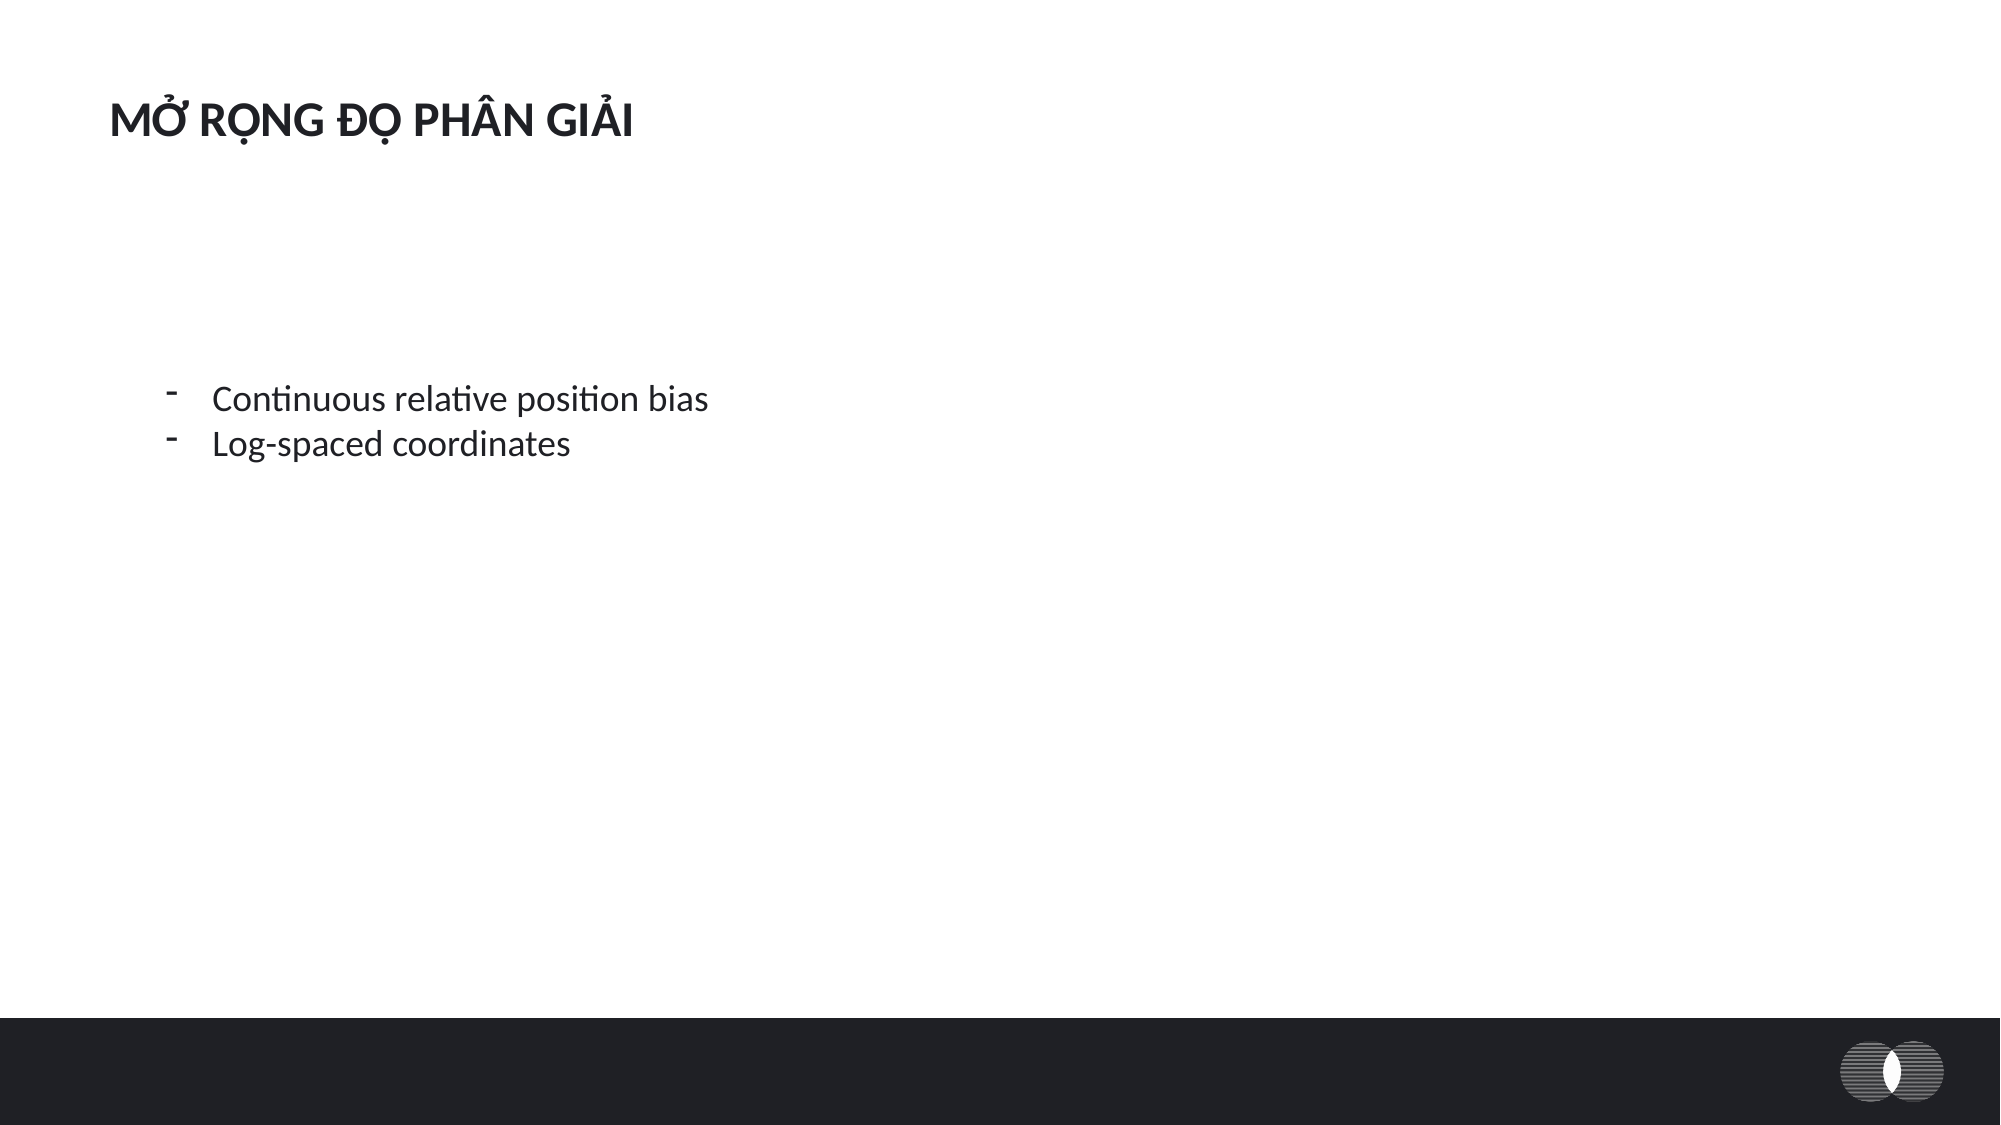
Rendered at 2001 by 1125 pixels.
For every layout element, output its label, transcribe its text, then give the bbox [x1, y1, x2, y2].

picture [1840, 1041, 1944, 1102]
text_box Continuous relative position bias Log-spaced coordinates [150, 366, 919, 517]
text_box [0, 1018, 2000, 1125]
text_box MỞ RỘNG ĐỘ PHÂN GIẢI [94, 79, 968, 154]
